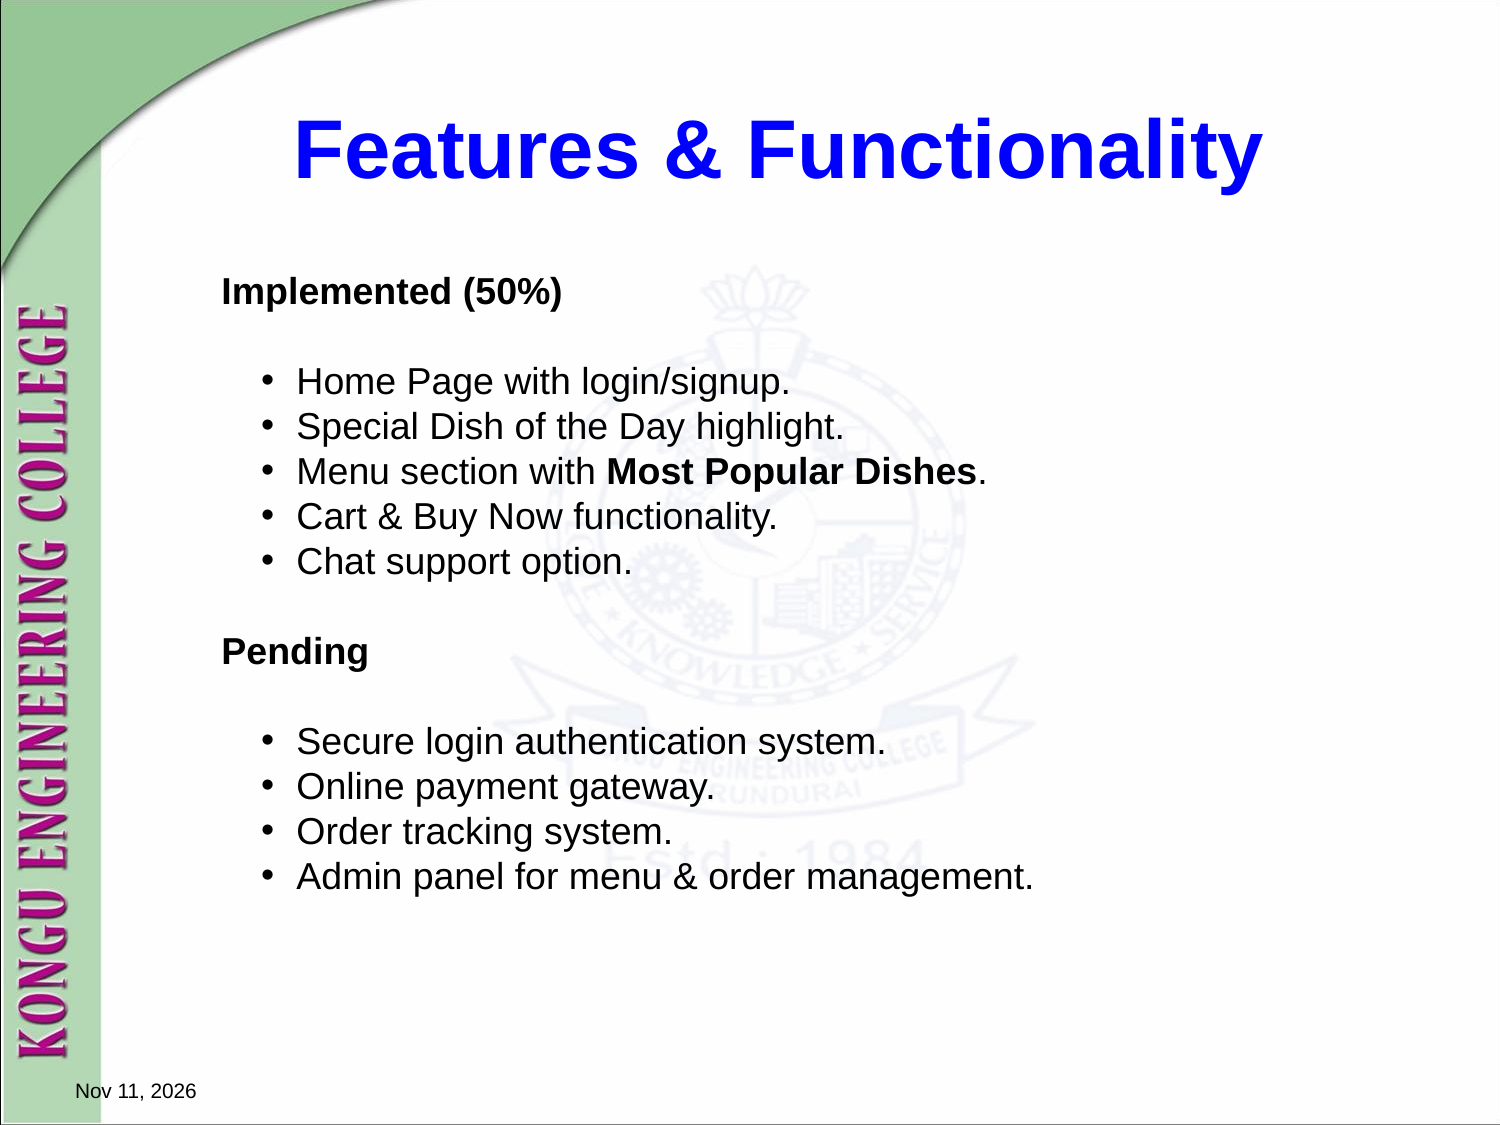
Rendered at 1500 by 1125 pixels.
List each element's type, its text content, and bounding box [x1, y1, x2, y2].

text_box Implemented (50%) Home Page with login/signup. Special Dish of the Day highlight. Menu section with Most Popular Dishes. Cart & Buy Now functionality. Chat support option. Pending Secure login authentication system. Online payment gateway. Order tracking system. Admin panel for menu & order management. [206, 259, 1125, 905]
slide_number 17-Aug-25 [75, 1042, 425, 1103]
text_box Features & Functionality [171, 87, 1388, 203]
picture [0, 0, 1500, 1125]
